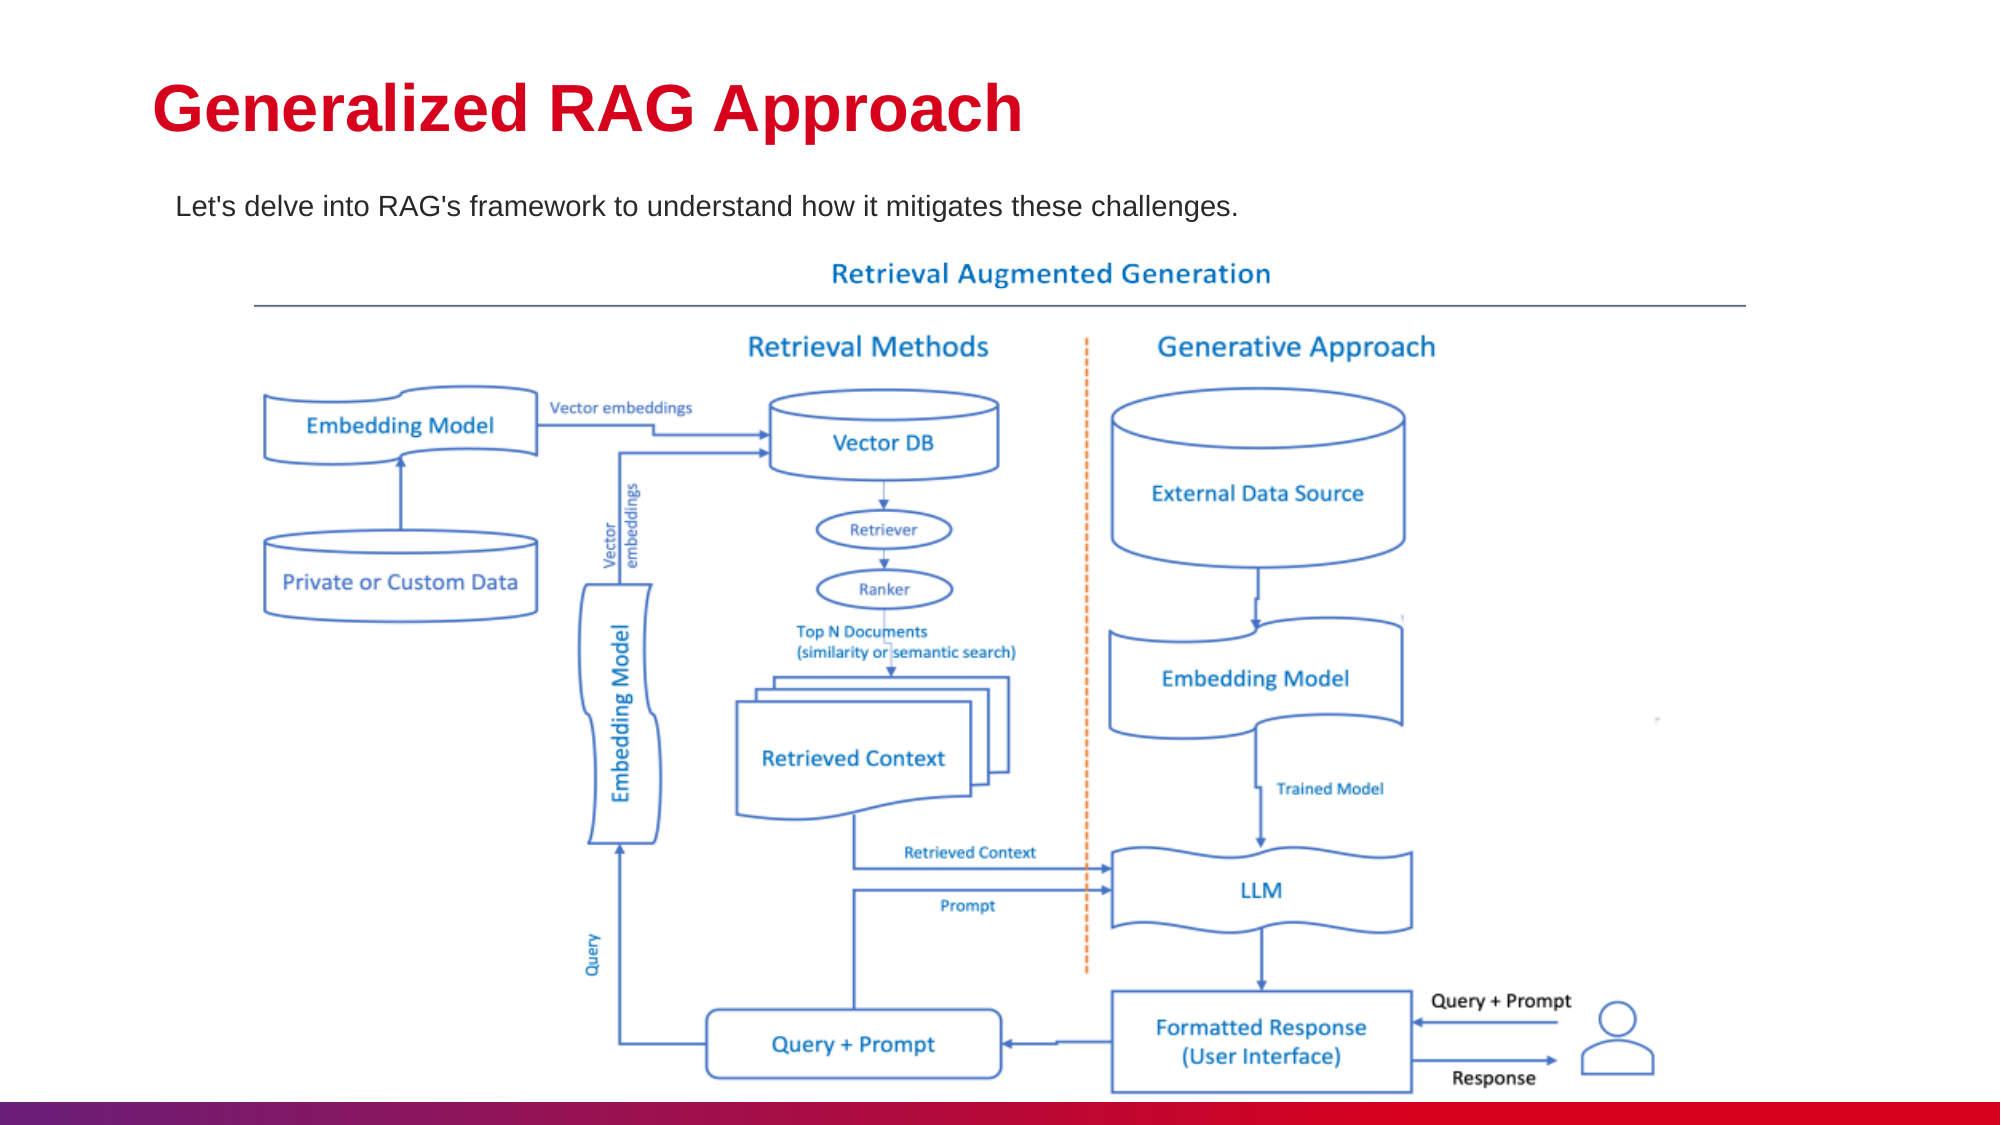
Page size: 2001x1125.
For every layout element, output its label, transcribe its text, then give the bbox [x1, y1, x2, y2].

list Let's delve into RAG's framework to understand how it mitigates these challenges. [137, 174, 1826, 1111]
title Generalized RAG Approach [137, 66, 1826, 155]
picture [253, 252, 1746, 1102]
